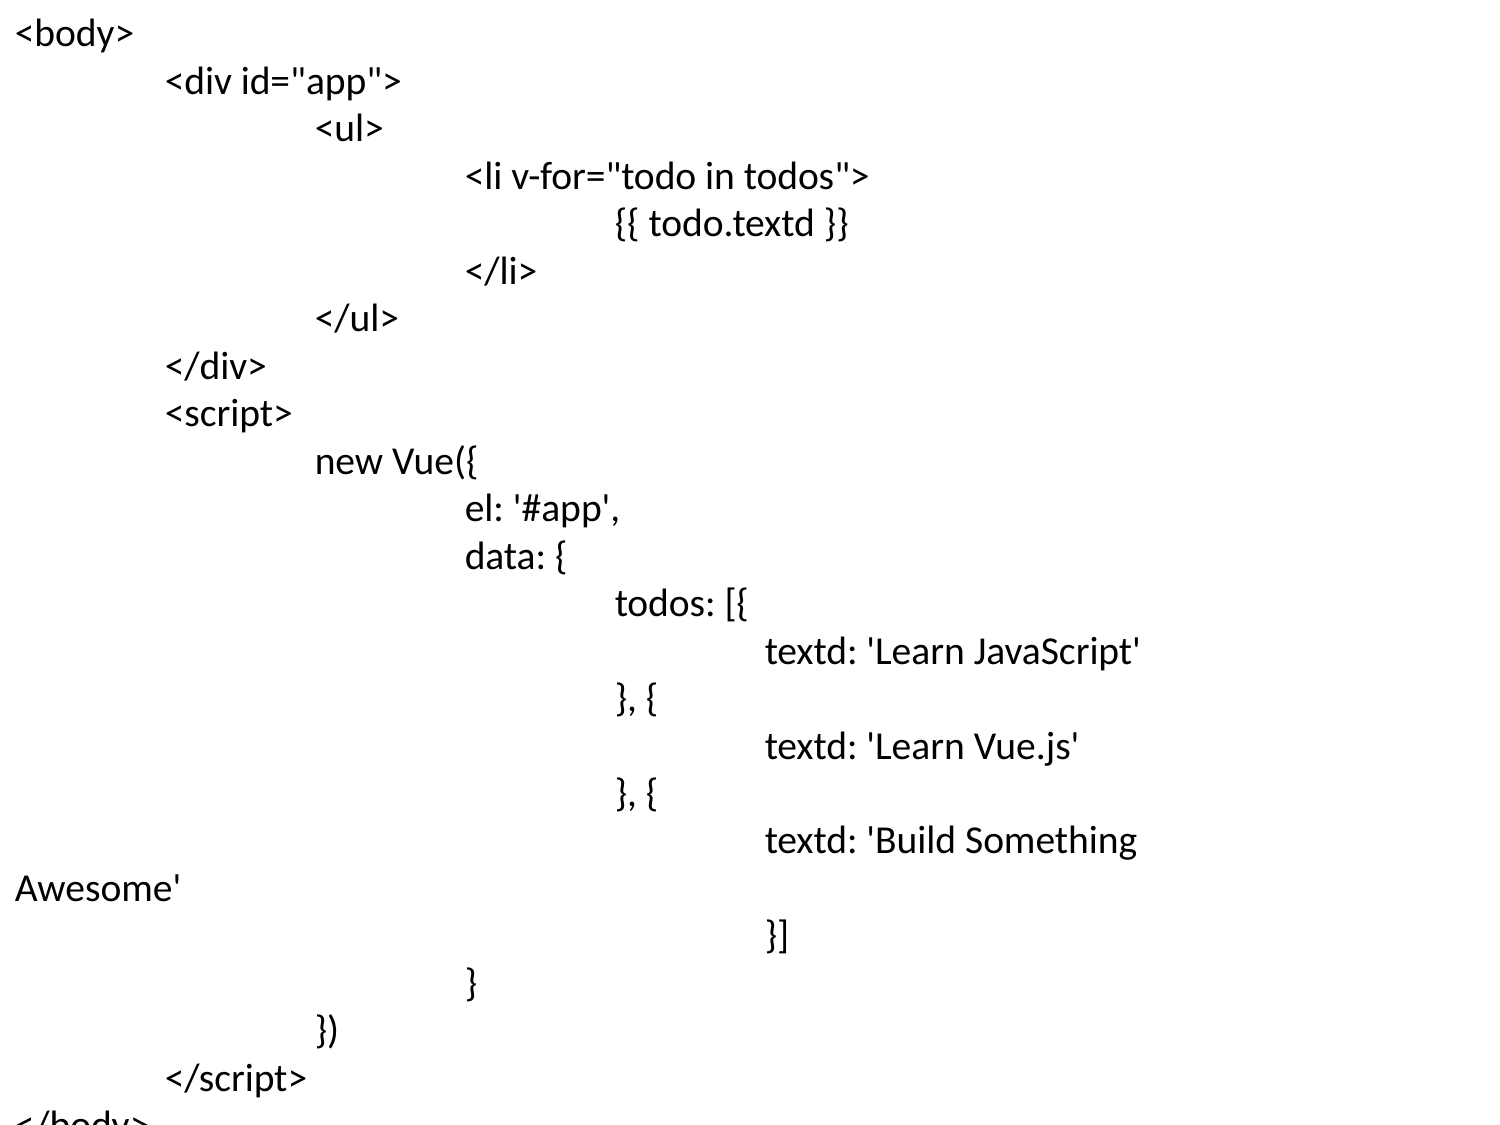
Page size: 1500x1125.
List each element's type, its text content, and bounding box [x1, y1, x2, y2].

text_box <body> <div id="app"> <ul> <li v-for="todo in todos"> {{ todo.textd }} </li> </ul> </div> <script> new Vue({ el: '#app', data: { todos: [{ textd: 'Learn JavaScript' }, { textd: 'Learn Vue.js' }, { textd: 'Build Something Awesome' }] } }) </script> </body> [0, 0, 1211, 1125]
